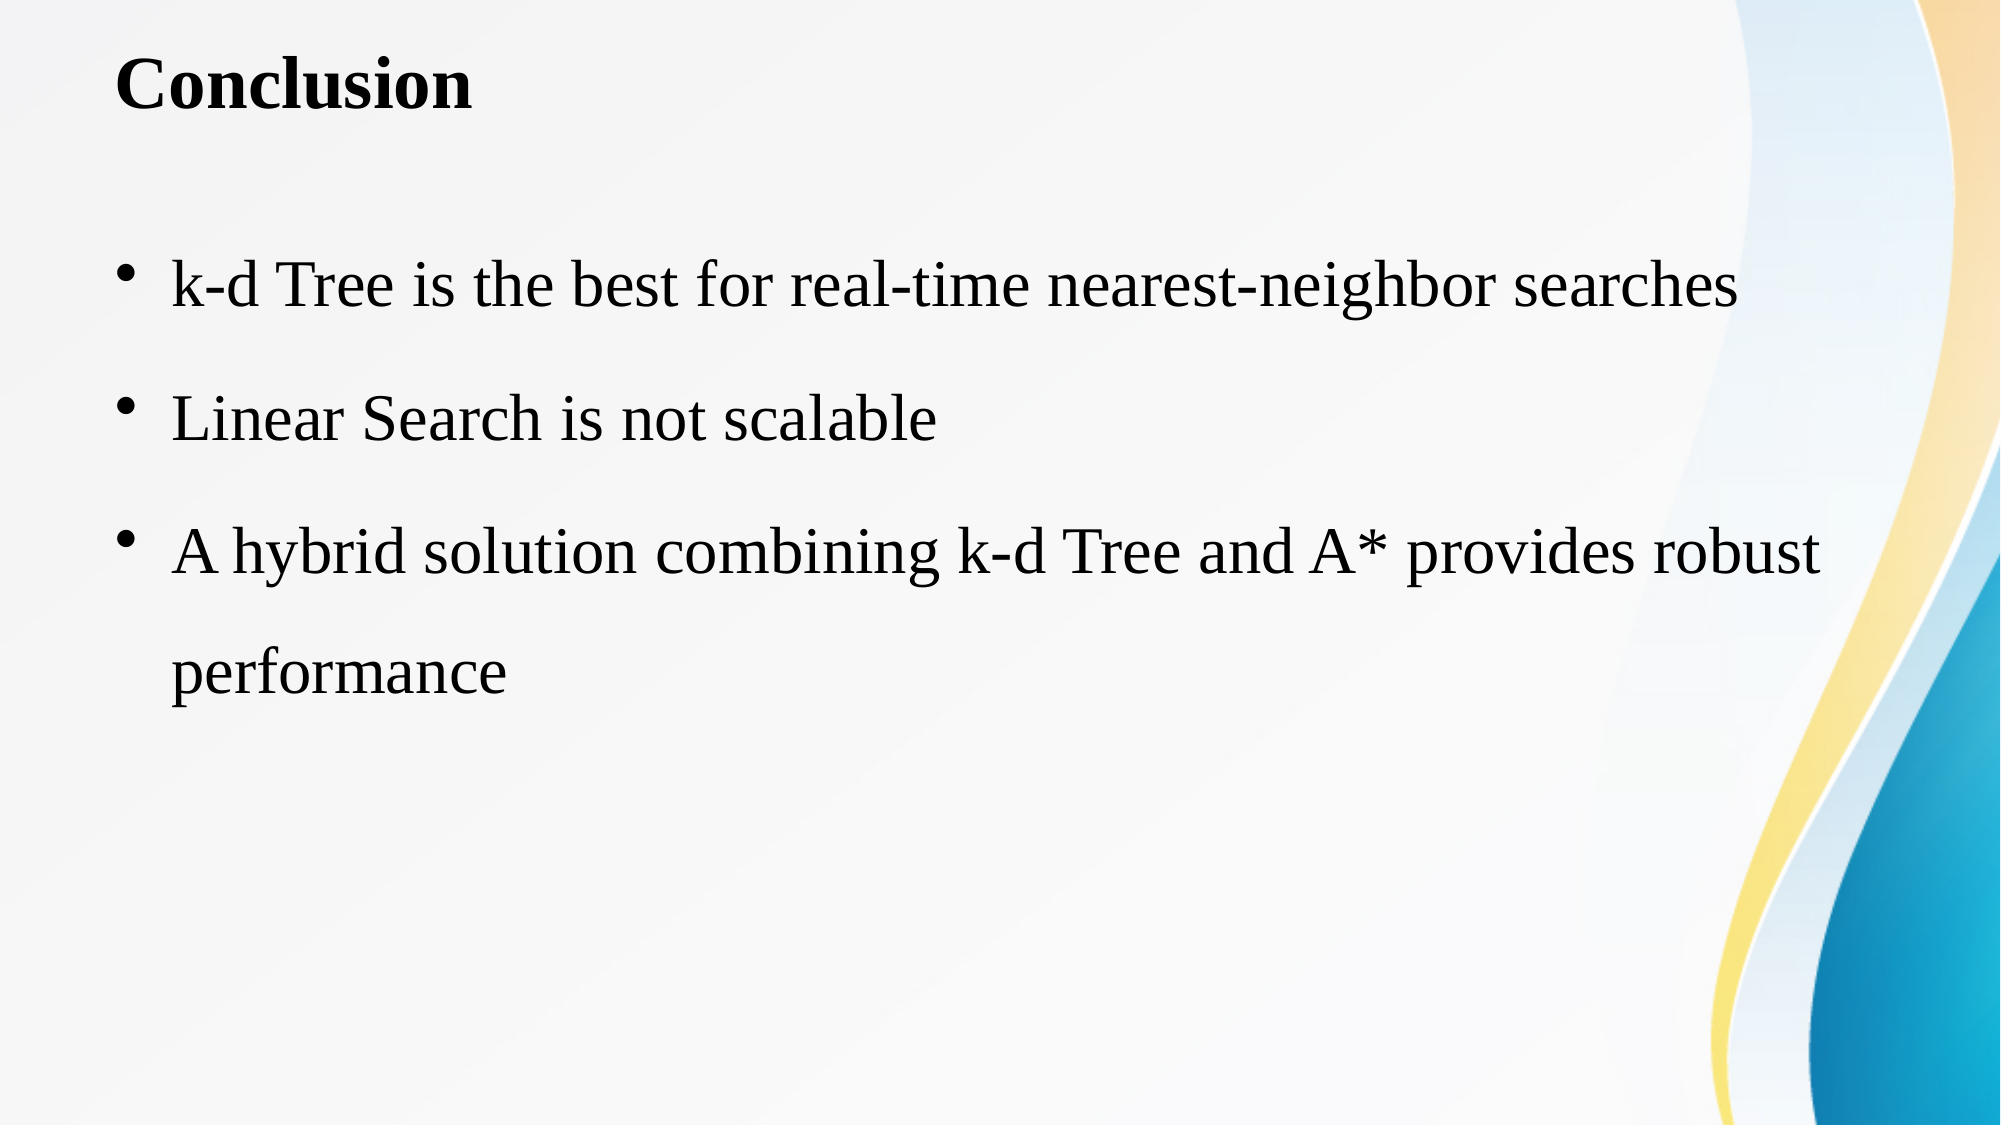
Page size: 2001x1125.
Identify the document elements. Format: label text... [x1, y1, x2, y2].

picture [0, 0, 2001, 1125]
title Conclusion [99, 30, 1901, 127]
list k-d Tree is the best for real-time nearest-neighbor searches Linear Search is not scalable A hybrid solution combining k-d Tree and A* provides robust performance [99, 192, 1901, 1006]
